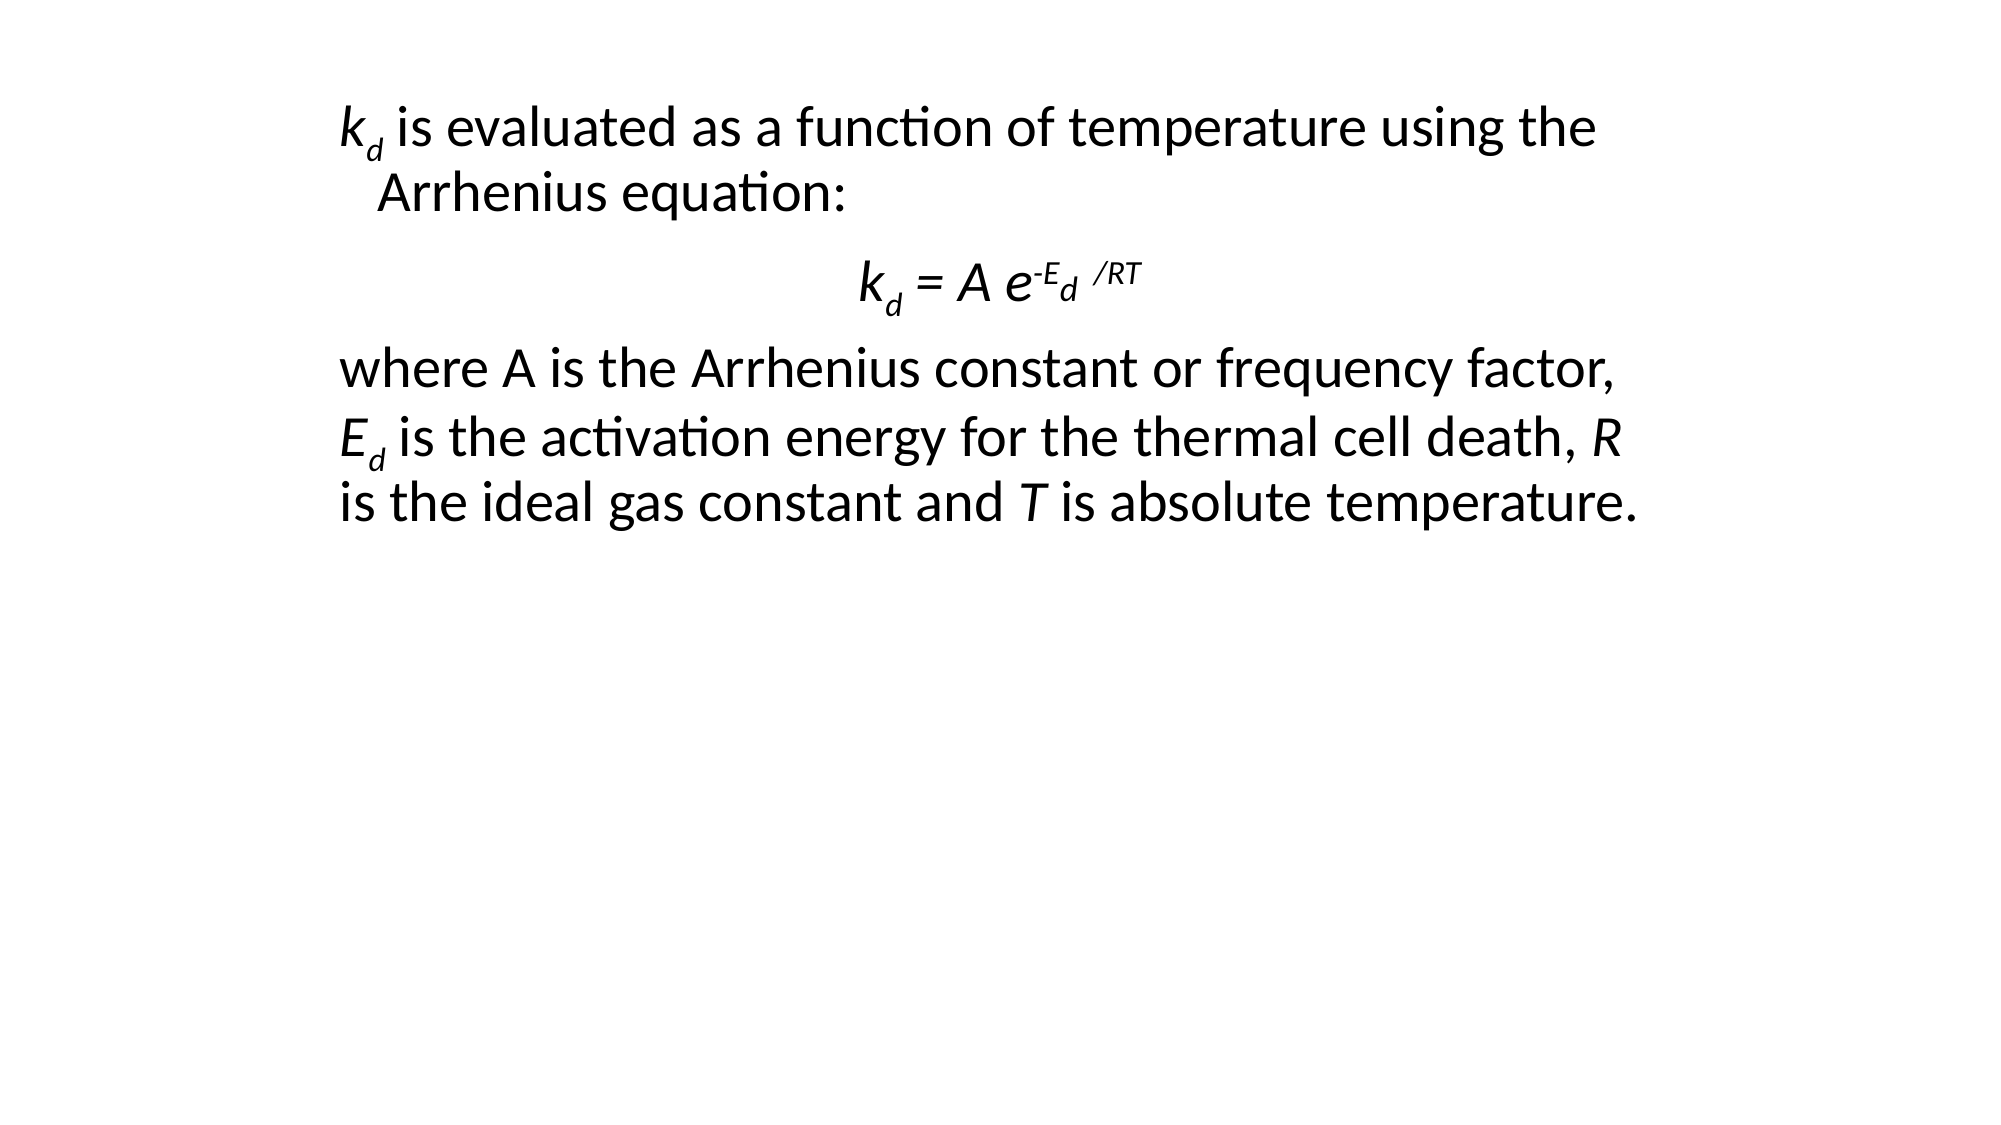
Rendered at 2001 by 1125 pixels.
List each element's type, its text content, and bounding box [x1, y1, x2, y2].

list kd is evaluated as a function of temperature using the Arrhenius equation: kd = A e-Ed /RT where A is the Arrhenius constant or frequency factor, Ed is the activation energy for the thermal cell death, R is the ideal gas constant and T is absolute temperature. [324, 82, 1675, 1005]
